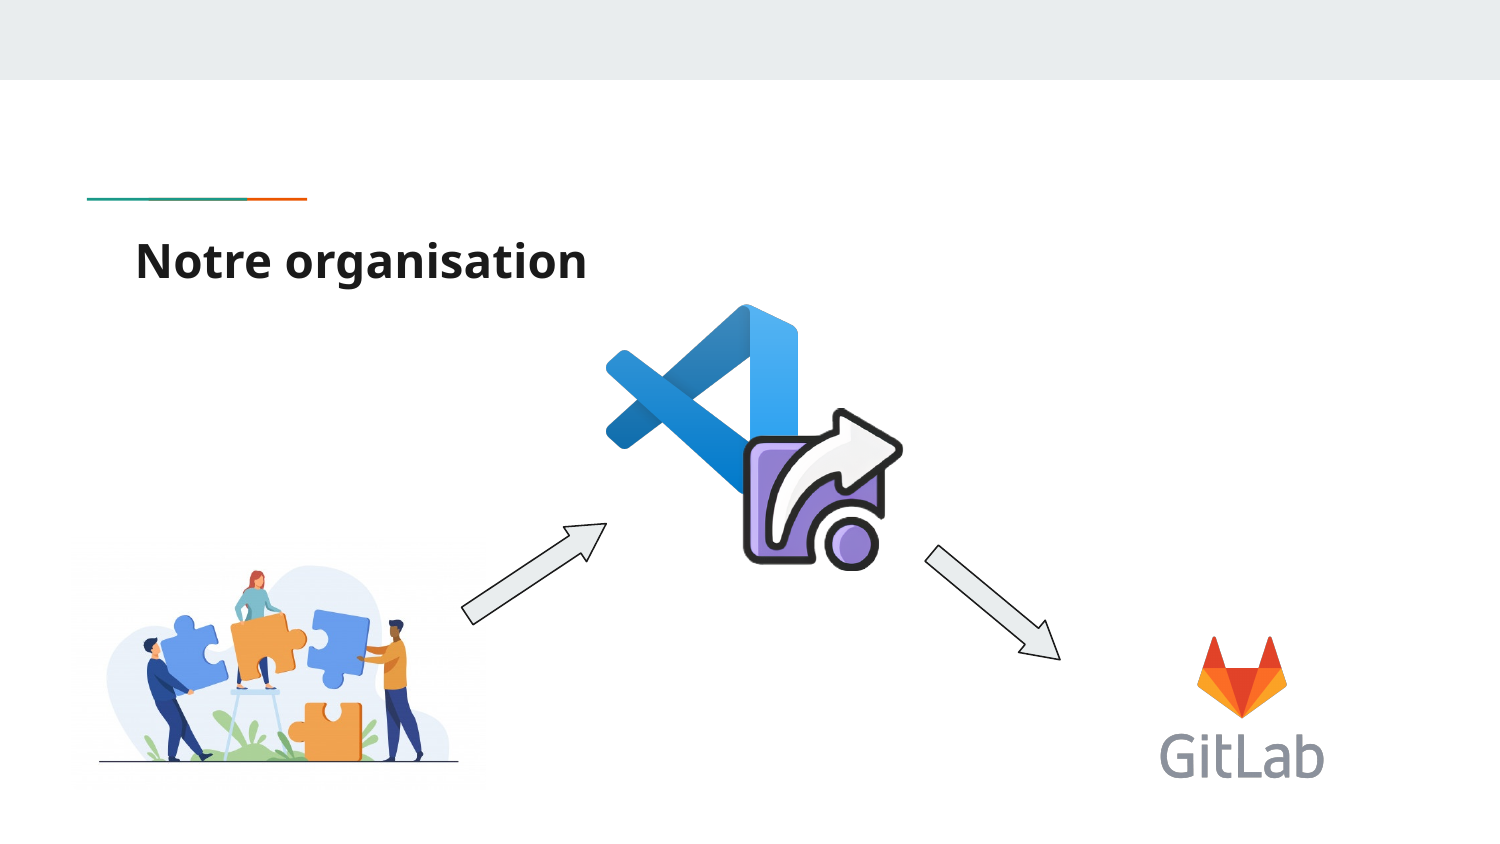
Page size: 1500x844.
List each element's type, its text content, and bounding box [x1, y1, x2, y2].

picture [1128, 604, 1356, 811]
picture [606, 303, 904, 571]
picture [71, 536, 486, 790]
text_box [490, 523, 607, 614]
text_box [925, 545, 1061, 660]
title Notre organisation [119, 216, 1381, 305]
